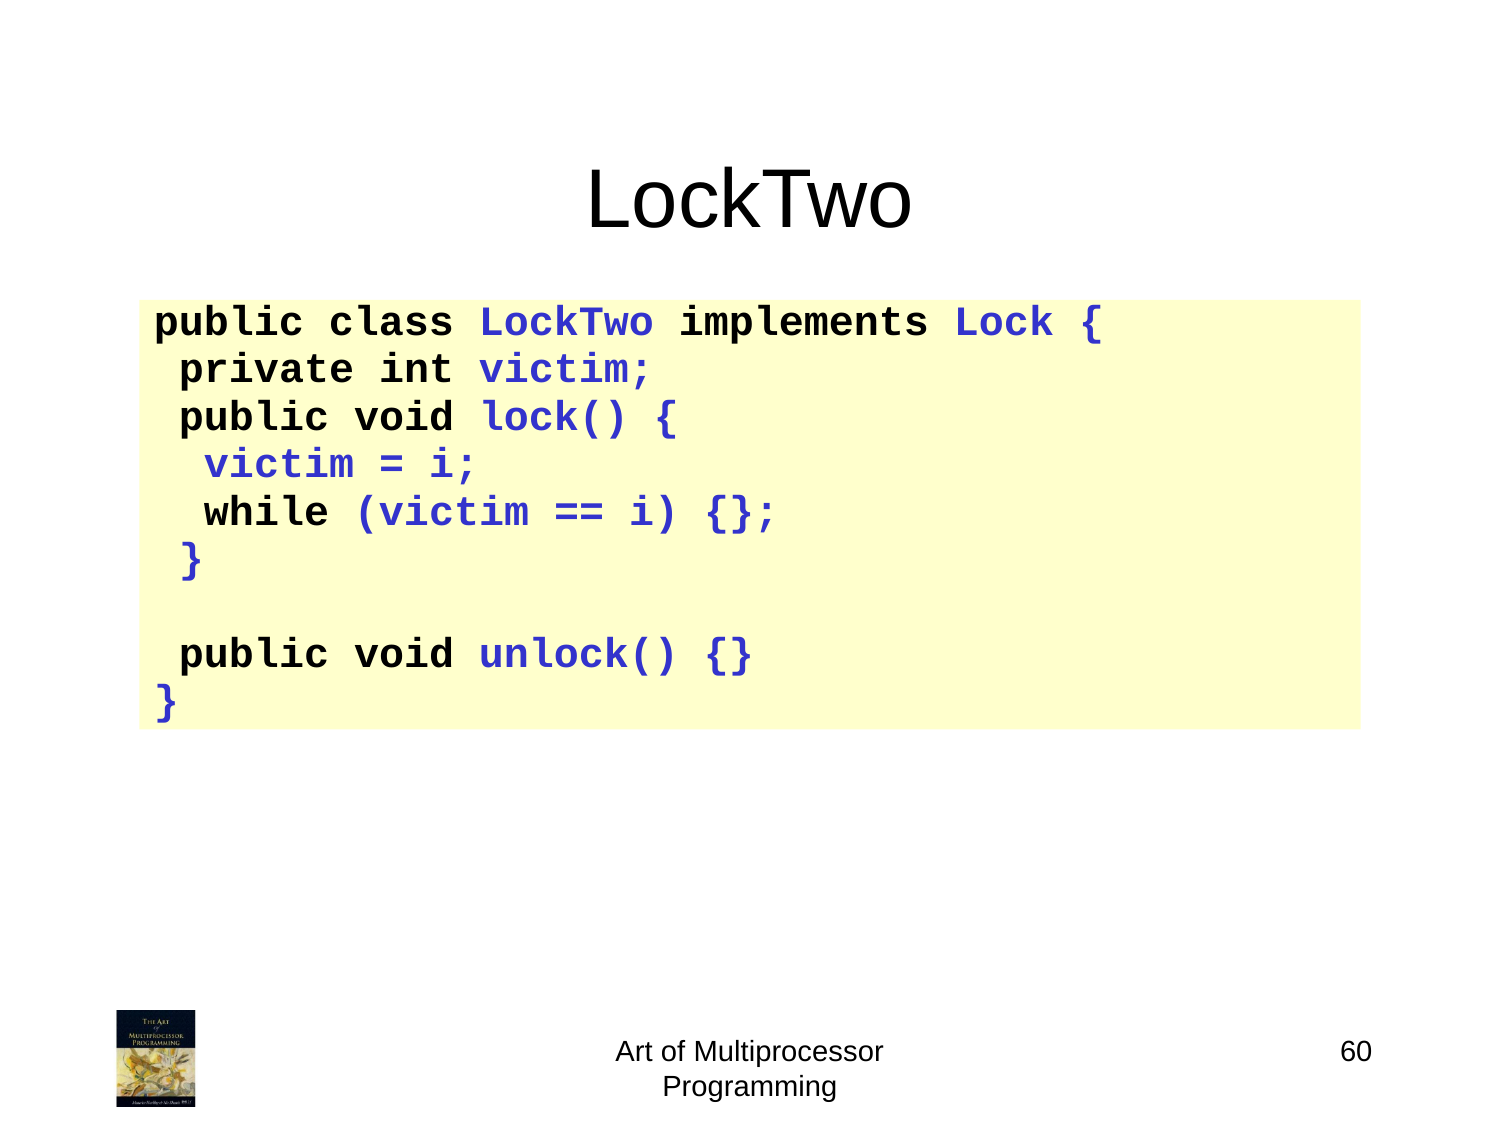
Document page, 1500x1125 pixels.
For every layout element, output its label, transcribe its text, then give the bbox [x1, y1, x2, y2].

picture [107, 1010, 204, 1107]
picture [416, 416, 438, 438]
text_box public class LockTwo implements Lock { private int victim; public void lock() { victim = i; while (victim == i) {}; } public void unlock() {} } [139, 299, 1361, 730]
title LockTwo [112, 99, 1388, 288]
footer Art of Multiprocessor Programming [512, 1024, 988, 1101]
slide_number 60 [1074, 1024, 1388, 1101]
